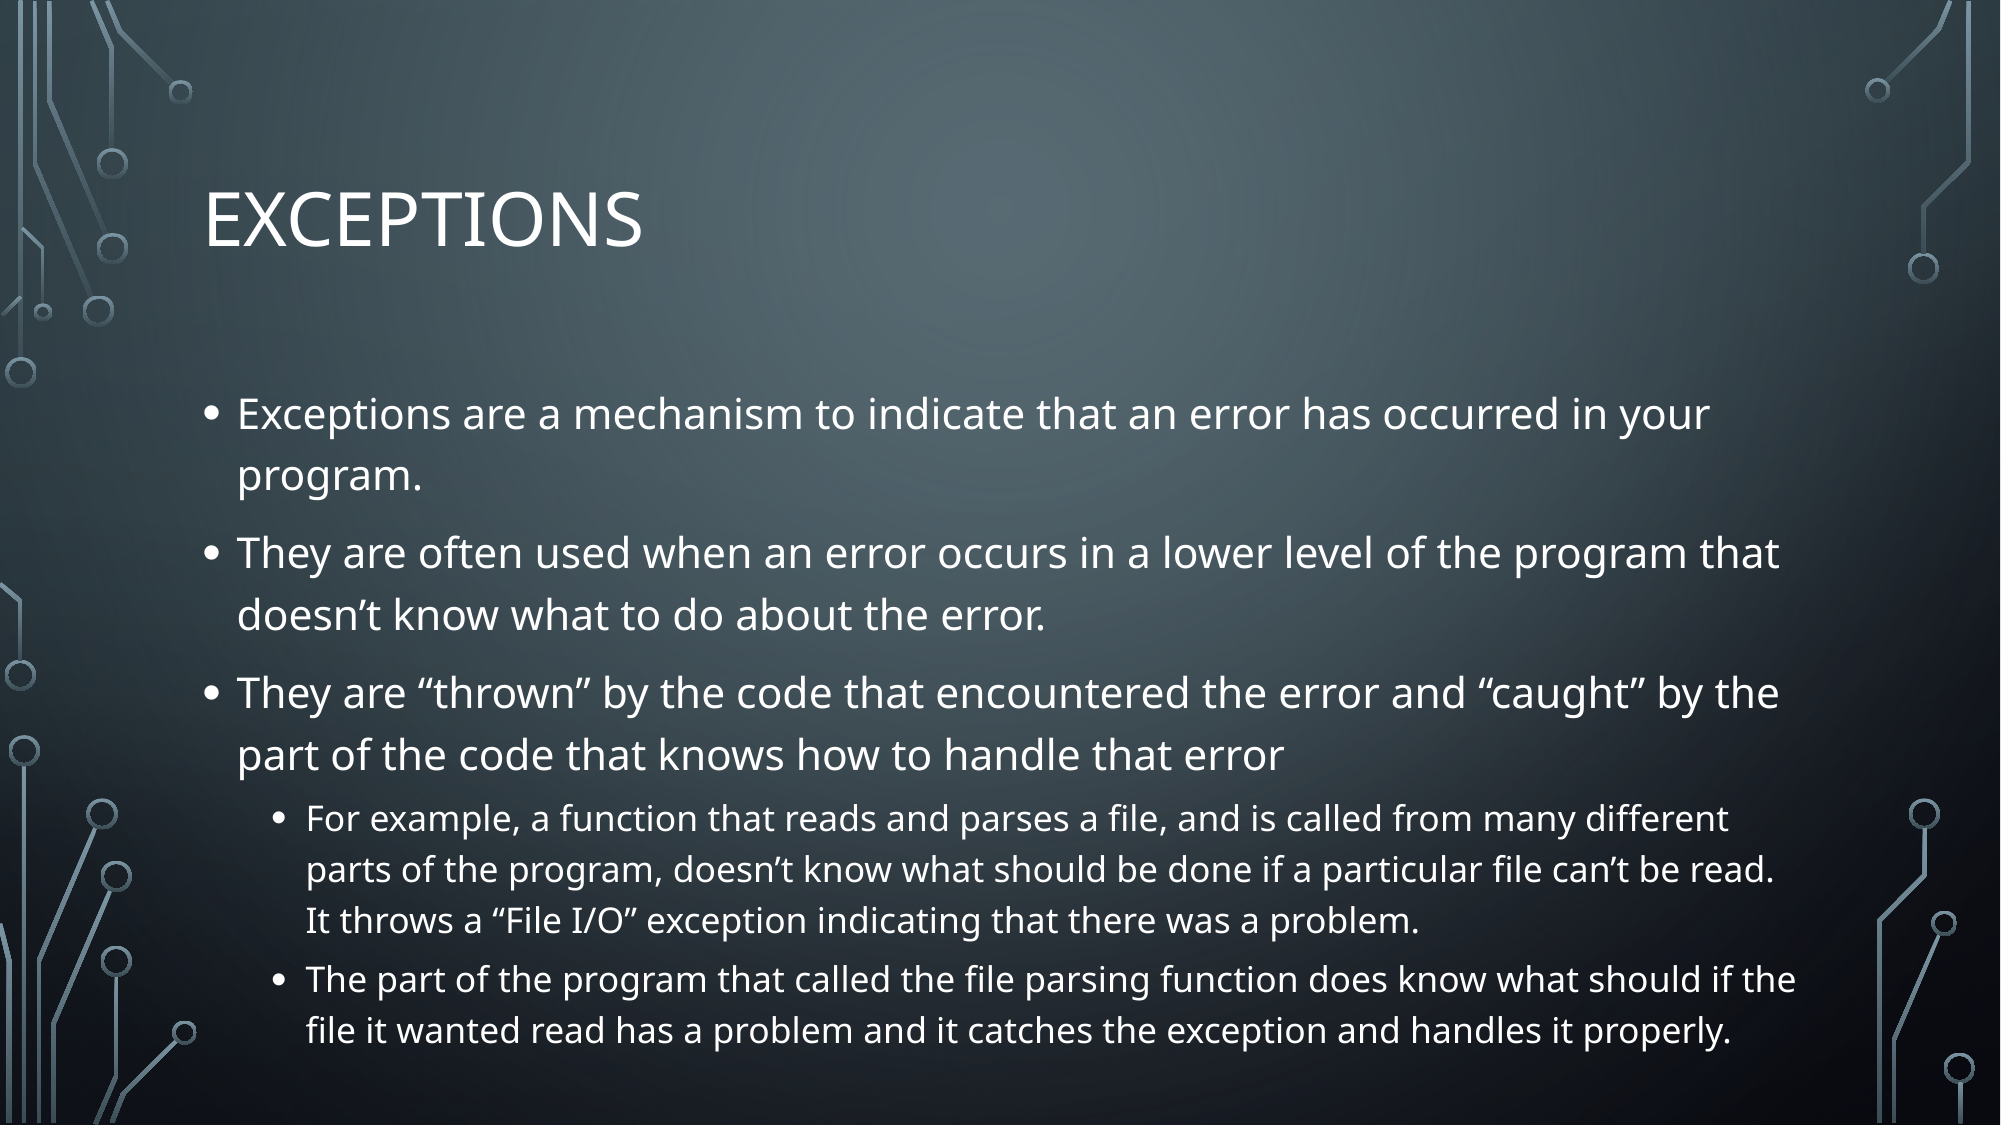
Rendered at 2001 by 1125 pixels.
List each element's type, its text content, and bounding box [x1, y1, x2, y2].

title Exceptions [187, 101, 1813, 344]
list Exceptions are a mechanism to indicate that an error has occurred in your program. They are often used when an error occurs in a lower level of the program that doesn’t know what to do about the error. They are “thrown” by the code that encountered the error and “caught” by the part of the code that knows how to handle that error For example, a function that reads and parses a file, and is called from many different parts of the program, doesn’t know what should be done if a particular file can’t be read. It throws a “File I/O” exception indicating that there was a problem. The part of the program that called the file parsing function does know what should if the file it wanted read has a problem and it catches the exception and handles it properly. [187, 369, 1813, 1070]
